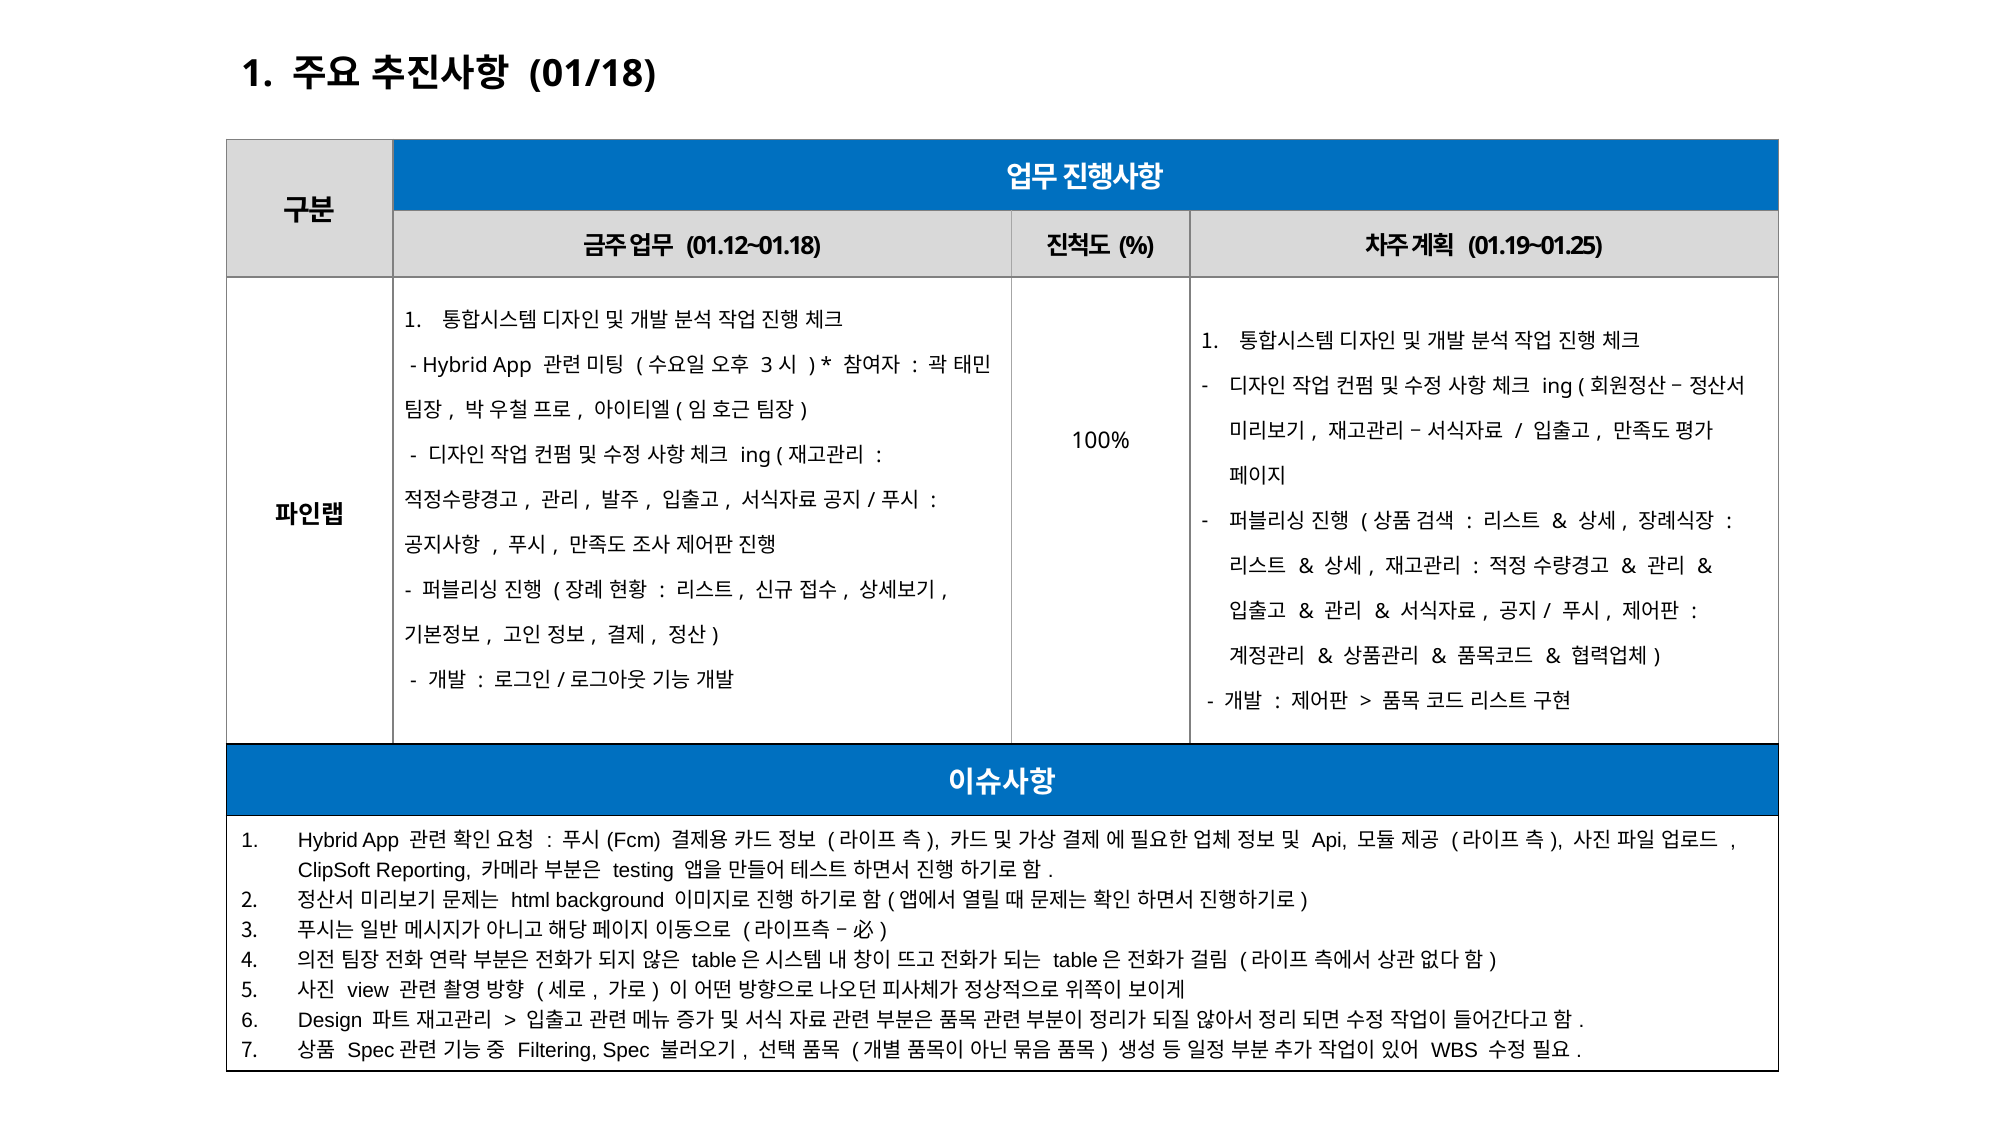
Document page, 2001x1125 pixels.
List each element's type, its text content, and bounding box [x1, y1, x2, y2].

table_cell 금주 업무 (01.12~01.18) [394, 211, 1011, 276]
table_header 업무 진행사항 [394, 140, 1778, 210]
table_cell Hybrid App 관련 확인 요청 : 푸시(Fcm) 결제용 카드 정보 (라이프 측), 카드 및 가상 결제 에 필요한 업체 정보 및 Api, 모듈 제공 (라이프 측), 사진 파일 업로드 , ClipSoft Reporting, 카메라 부분은 testing 앱을 만들어 테스트 하면서 진행 하기로 함. 정산서 미리보기 문제는 html background 이미지로 진행 하기로 함(앱에서 열릴 때 문제는 확인 하면서 진행하기로) 푸시는 일반 메시지가 아니고 해당 페이지 이동으로 (라이프측 – 必) 의전 팀장 전화 연락 부분은 전화가 되지 않은 table은 시스템 내 창이 뜨고 전화가 되는 table은 전화가 걸림 (라이프 측에서 상관 없다 함) 사진 view 관련 촬영 방향 (세로, 가로) 이 어떤 방향으로 나오던 피사체가 정상적으로 위쪽이 보이게 Design 파트 재고관리 > 입출고 관련 메뉴 증가 및 서식 자료 관련 부분은 품목 관련 부분이 정리가 되질 않아서 정리 되면 수정 작업이 들어간다고 함. 상품 Spec관련 기능 중 Filtering, Spec 불러오기, 선택 품목 (개별 품목이 아닌 묶음 품목) 생성 등 일정 부분 추가 작업이 있어 WBS 수정 필요. [227, 816, 1778, 1070]
table_cell 파인랩 [227, 278, 392, 743]
table_header 구분 [227, 140, 392, 276]
table_cell 차주 계획 (01.19~01.25) [1191, 211, 1778, 276]
table_header 이슈사항 [227, 745, 1778, 815]
table_cell 통합시스템 디자인 및 개발 분석 작업 진행 체크 디자인 작업 컨펌 및 수정 사항 체크 ing (회원정산 – 정산서 미리보기, 재고관리 – 서식자료 / 입출고, 만족도 평가 페이지 퍼블리싱 진행 (상품 검색 : 리스트 & 상세, 장례식장 : 리스트 & 상세, 재고관리 : 적정 수량경고 & 관리 & 입출고 & 관리 & 서식자료, 공지/ 푸시, 제어판 : 계정관리 & 상품관리 & 품목코드 & 협력업체) - 개발 : 제어판 > 품목 코드 리스트 구현 [1191, 278, 1778, 743]
text_box 1. 주요 추진사항 (01/18) [226, 36, 1765, 106]
table_cell 통합시스템 디자인 및 개발 분석 작업 진행 체크 - Hybrid App 관련 미팅 (수요일 오후 3시 ) * 참여자 : 곽 태민 팀장, 박 우철 프로, 아이티엘(임 호근 팀장) - 디자인 작업 컨펌 및 수정 사항 체크 ing (재고관리 : 적정수량경고, 관리, 발주, 입출고, 서식자료 공지/푸시 : 공지사항 , 푸시, 만족도 조사 제어판 진행 - 퍼블리싱 진행 (장례 현황 : 리스트, 신규 접수, 상세보기, 기본정보, 고인 정보, 결제, 정산) - 개발 : 로그인/로그아웃 기능 개발 [394, 278, 1011, 743]
table_cell 100% [1012, 278, 1189, 743]
table_cell 진척도(%) [1012, 211, 1189, 276]
